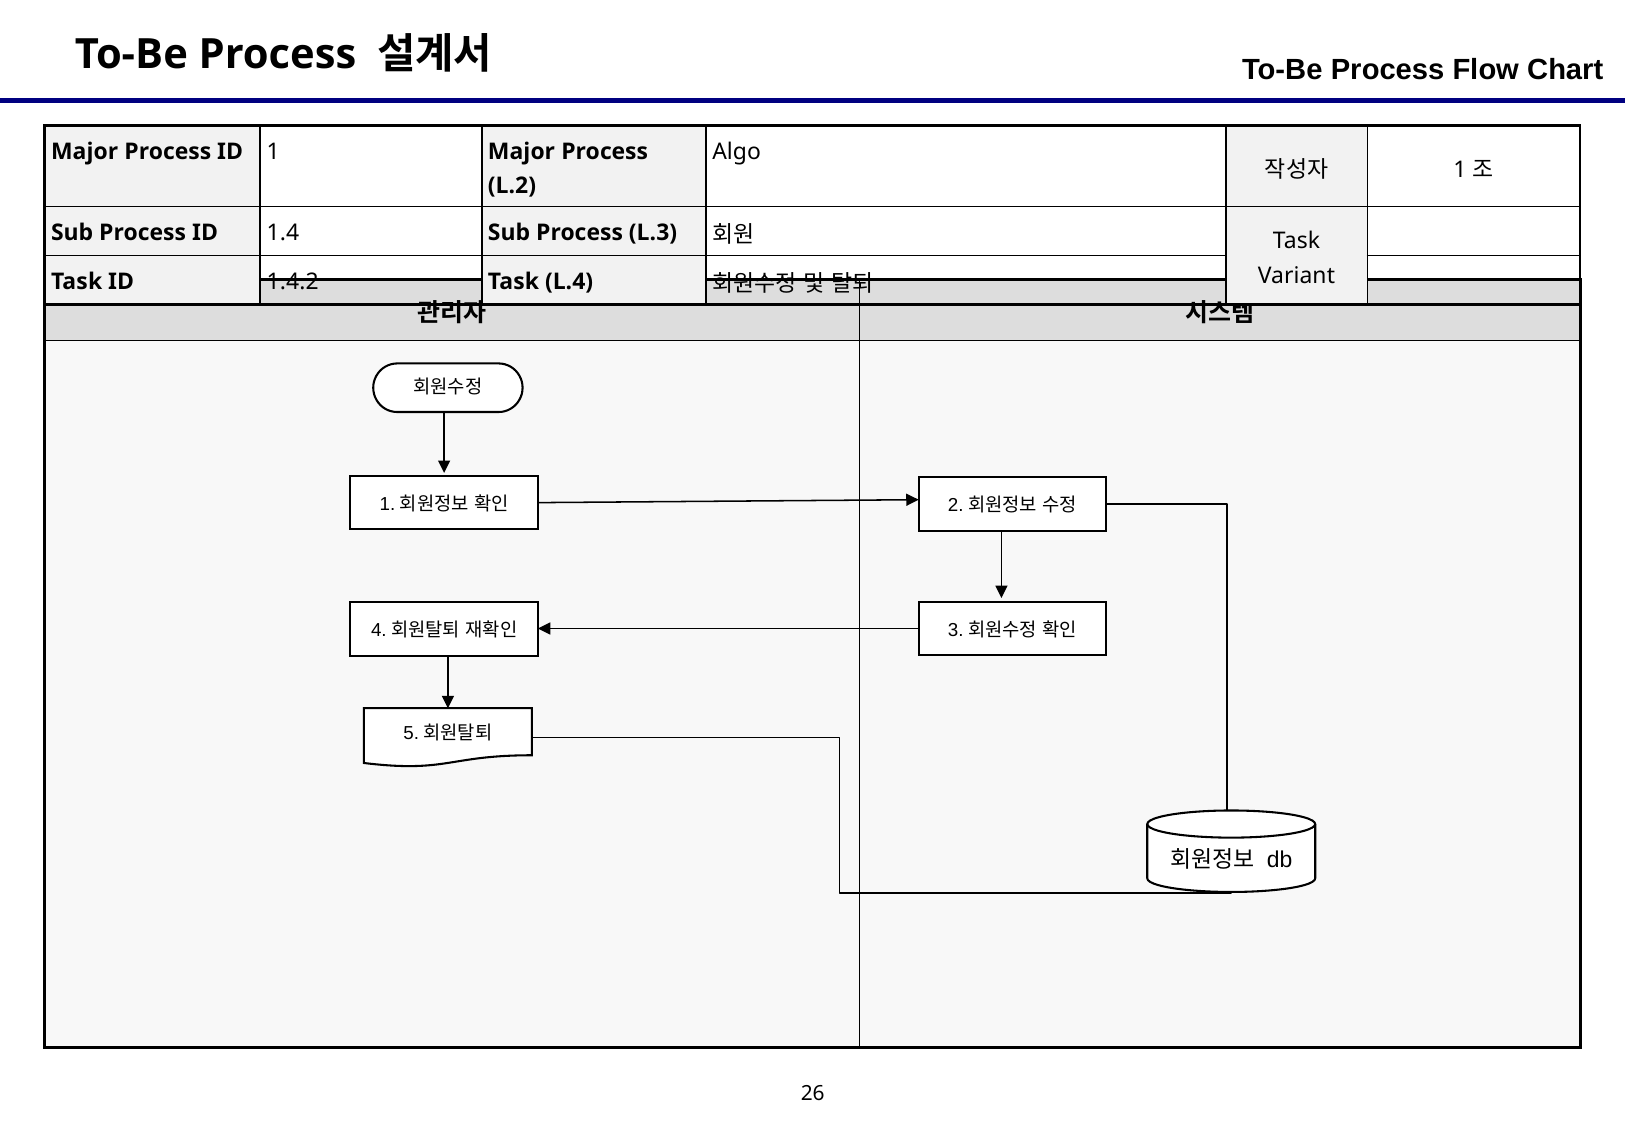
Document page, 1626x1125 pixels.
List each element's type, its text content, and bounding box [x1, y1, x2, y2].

text_box 3.회원수정 확인 [918, 601, 1100, 656]
table_cell [1368, 256, 1579, 303]
text_box 회원정보 db [1147, 810, 1316, 892]
table_header Major Process ID [46, 127, 259, 206]
table_cell [1368, 207, 1579, 255]
table_header 1조 [1368, 127, 1579, 206]
table_cell Task (L.4) [483, 256, 705, 303]
table_cell [860, 341, 1579, 1046]
table_header 작성자 [1227, 127, 1367, 206]
table_cell 회원 [707, 207, 1225, 255]
table_cell Sub Process (L.3) [483, 207, 705, 255]
table_cell 1.4 [261, 207, 481, 255]
table_cell Task Variant [1227, 207, 1367, 303]
table_cell 1.4.2 [261, 256, 481, 303]
table_cell [46, 341, 859, 1046]
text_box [1105, 503, 1228, 811]
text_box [531, 737, 1148, 852]
table_header Major Process (L.2) [483, 127, 705, 206]
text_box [537, 499, 919, 503]
table_header 관리자 [46, 306, 859, 340]
table_header Algo [707, 127, 1225, 206]
text_box 회원수정 [373, 363, 523, 413]
table_cell Task ID [46, 256, 259, 303]
text_box 1.회원정보 확인 [350, 475, 538, 530]
table_header 시스템 [860, 306, 1579, 340]
text_box 5.회원탈퇴 [363, 708, 532, 767]
list To-Be Process Flow Chart [1107, 42, 1604, 102]
text_box 2.회원정보 수정 [918, 477, 1107, 531]
table_cell 회원수정 및 탈퇴 [707, 256, 1225, 303]
table_cell Sub Process ID [46, 207, 259, 255]
table_header 1 [261, 127, 481, 206]
text_box 4.회원탈퇴 재확인 [350, 602, 538, 656]
